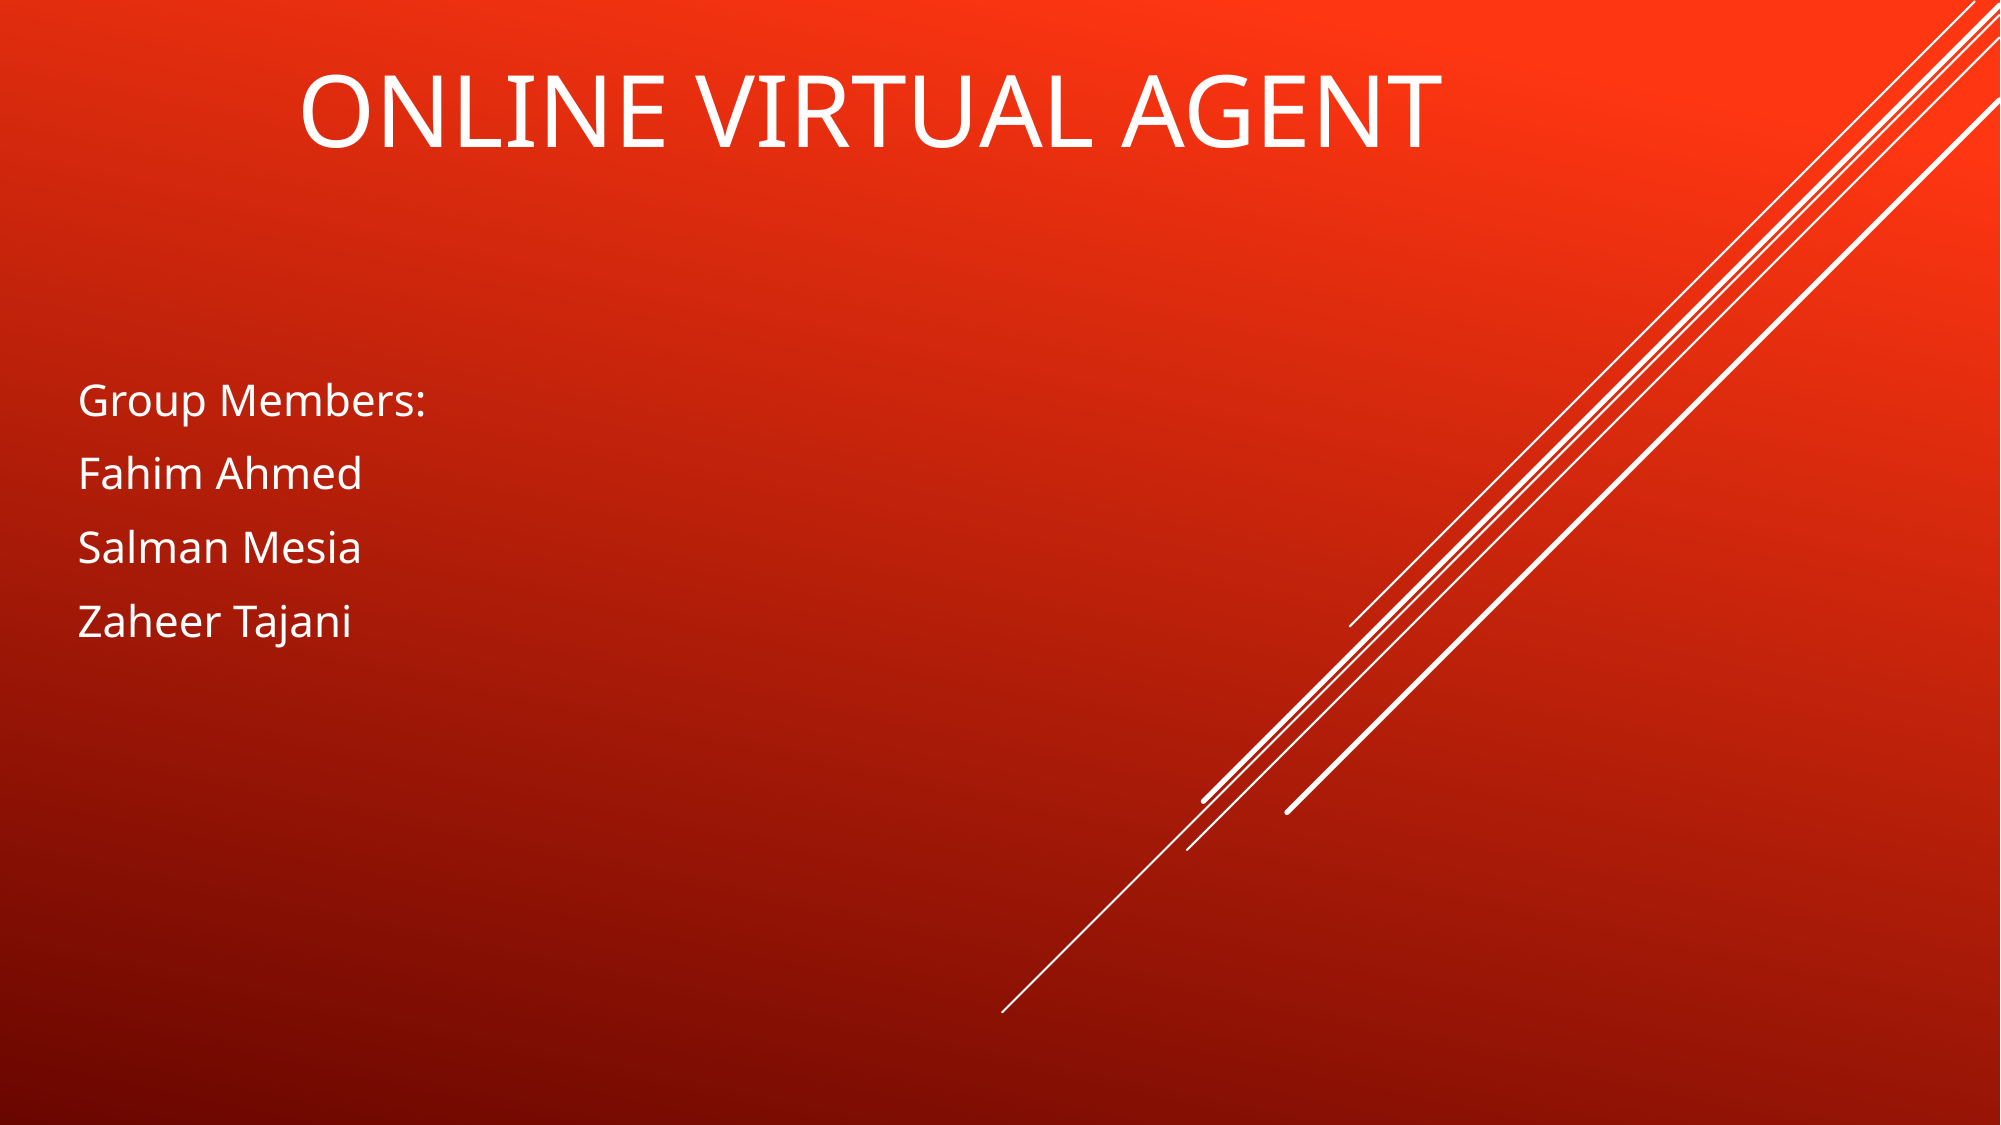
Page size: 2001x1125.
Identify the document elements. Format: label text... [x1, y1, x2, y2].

subtitle Group Members: Fahim Ahmed Salman Mesia Zaheer Tajani [62, 364, 1250, 819]
title Online virtual agent [282, 34, 1481, 175]
